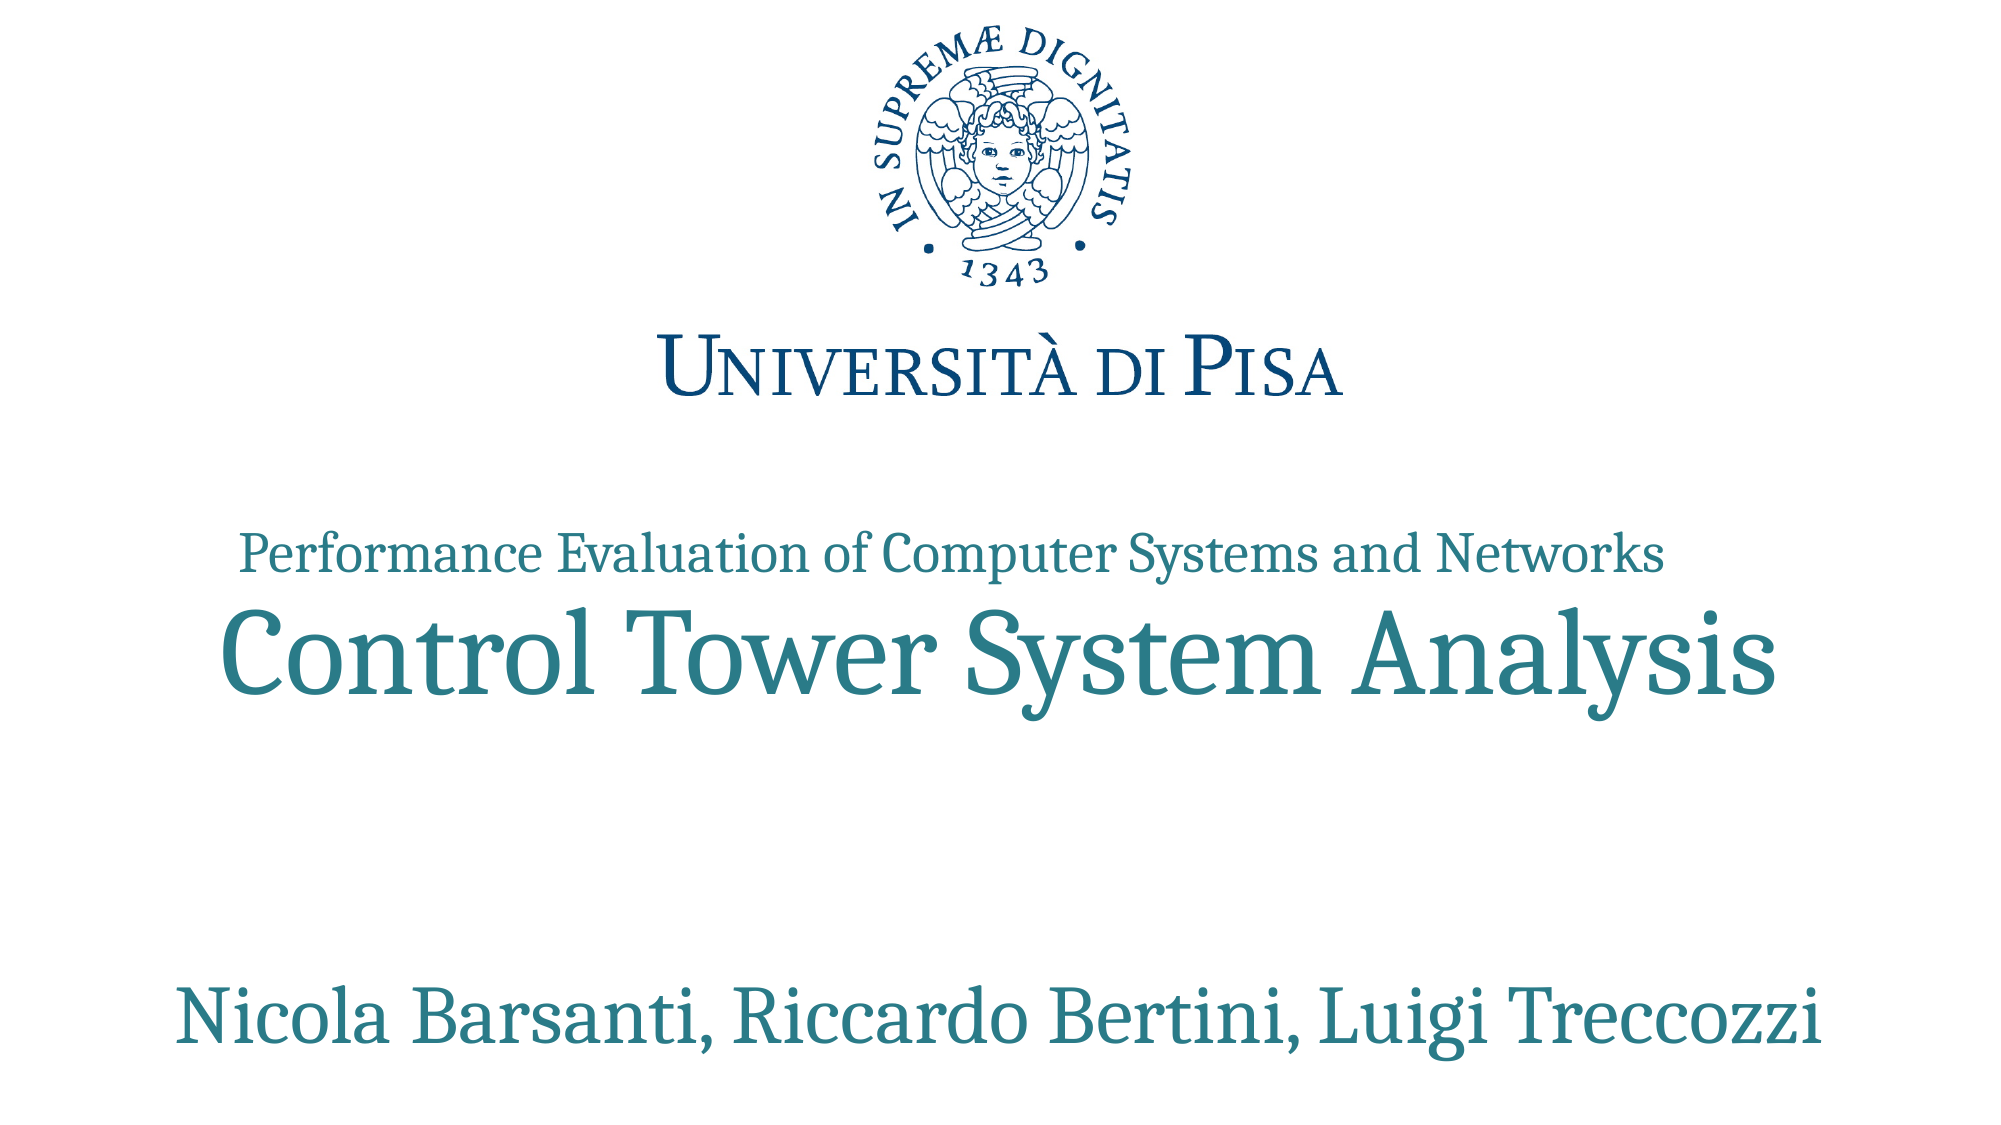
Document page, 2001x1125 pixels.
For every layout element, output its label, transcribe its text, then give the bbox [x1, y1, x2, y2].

text_box Performance Evaluation of Computer Systems and Networks [224, 506, 1776, 562]
picture [657, 25, 1343, 396]
text_box Nicola Barsanti, Riccardo Bertini, Luigi Treccozzi [159, 952, 1840, 1068]
text_box Control Tower System Analysis [145, 562, 1855, 728]
